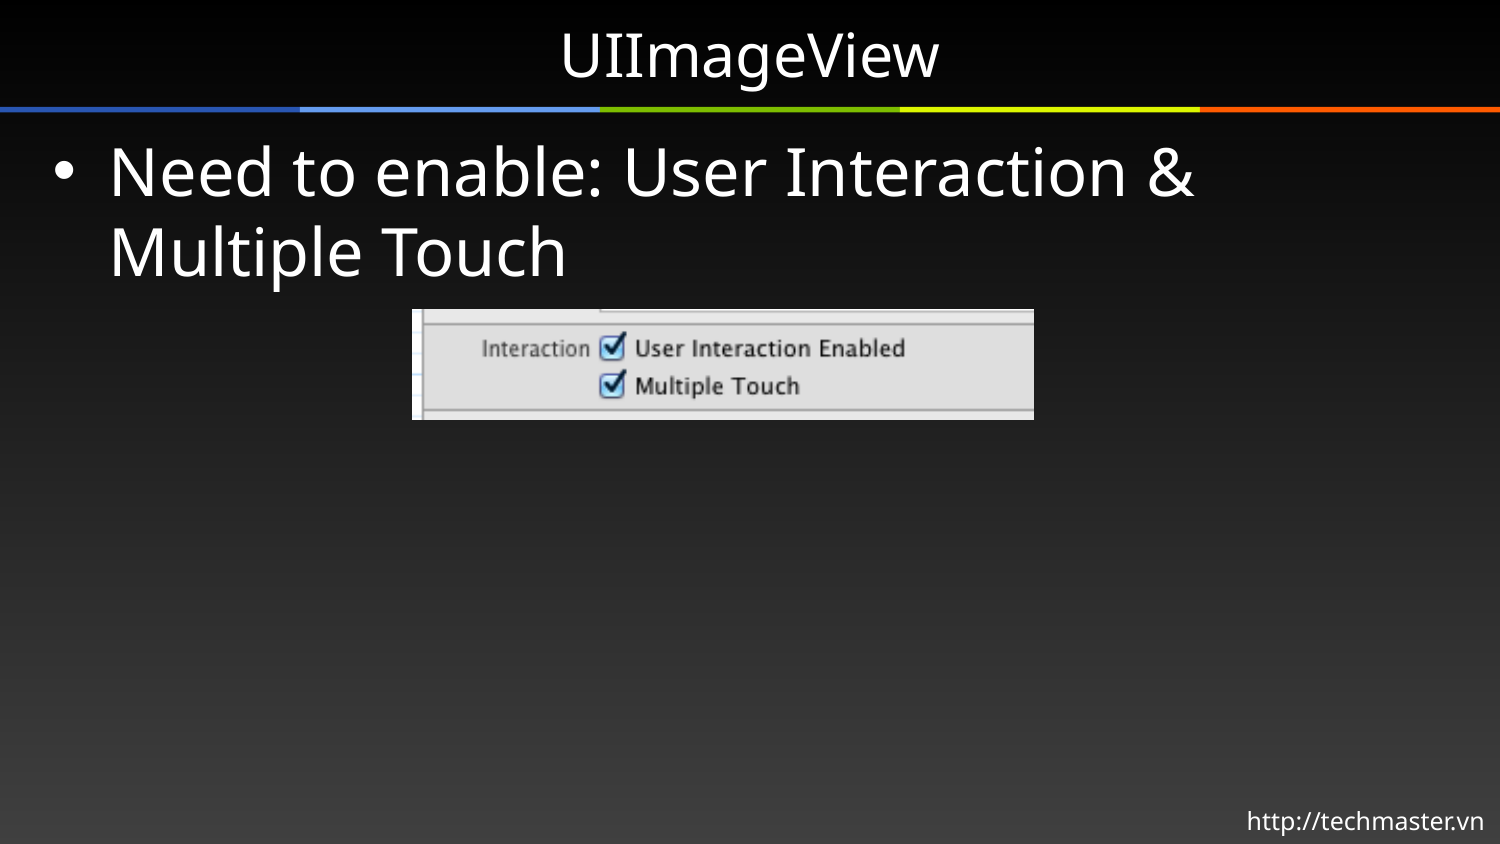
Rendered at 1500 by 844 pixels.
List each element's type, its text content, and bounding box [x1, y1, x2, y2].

list Need to enable: User Interaction & Multiple Touch [37, 121, 1463, 447]
title UIImageView [37, 9, 1463, 98]
picture [412, 309, 1034, 420]
